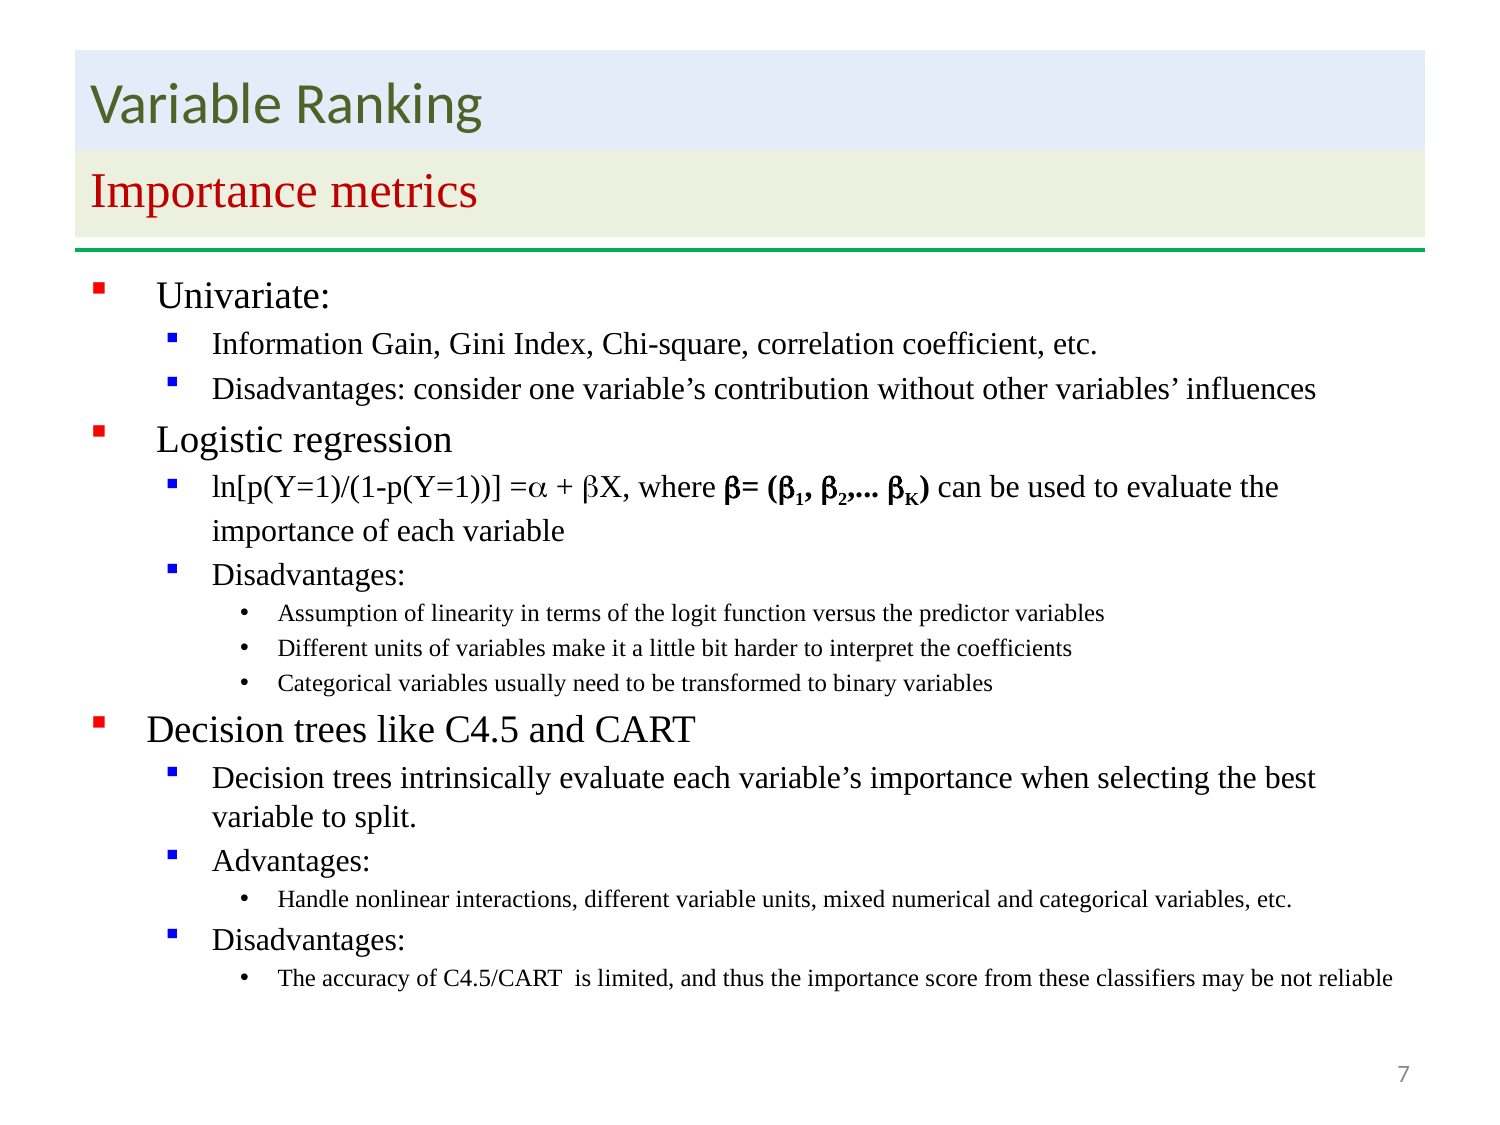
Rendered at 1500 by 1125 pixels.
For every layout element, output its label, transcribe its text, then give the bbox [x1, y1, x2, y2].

list Importance metrics [75, 149, 1425, 238]
title Variable Ranking [75, 50, 1425, 149]
list Univariate: Information Gain, Gini Index, Chi-square, correlation coefficient, etc. Disadvantages: consider one variable’s contribution without other variables’ influences Logistic regression ln[p(Y=1)/(1-p(Y=1))] = + X, where = (1, 2,... K) can be used to evaluate the importance of each variable Disadvantages: Assumption of linearity in terms of the logit function versus the predictor variables Different units of variables make it a little bit harder to interpret the coefficients Categorical variables usually need to be transformed to binary variables Decision trees like C4.5 and CART Decision trees intrinsically evaluate each variable’s importance when selecting the best variable to split. Advantages: Handle nonlinear interactions, different variable units, mixed numerical and categorical variables, etc. Disadvantages: The accuracy of C4.5/CART is limited, and thus the importance score from these classifiers may be not reliable [75, 262, 1425, 1005]
slide_number 7 [1074, 1042, 1425, 1103]
